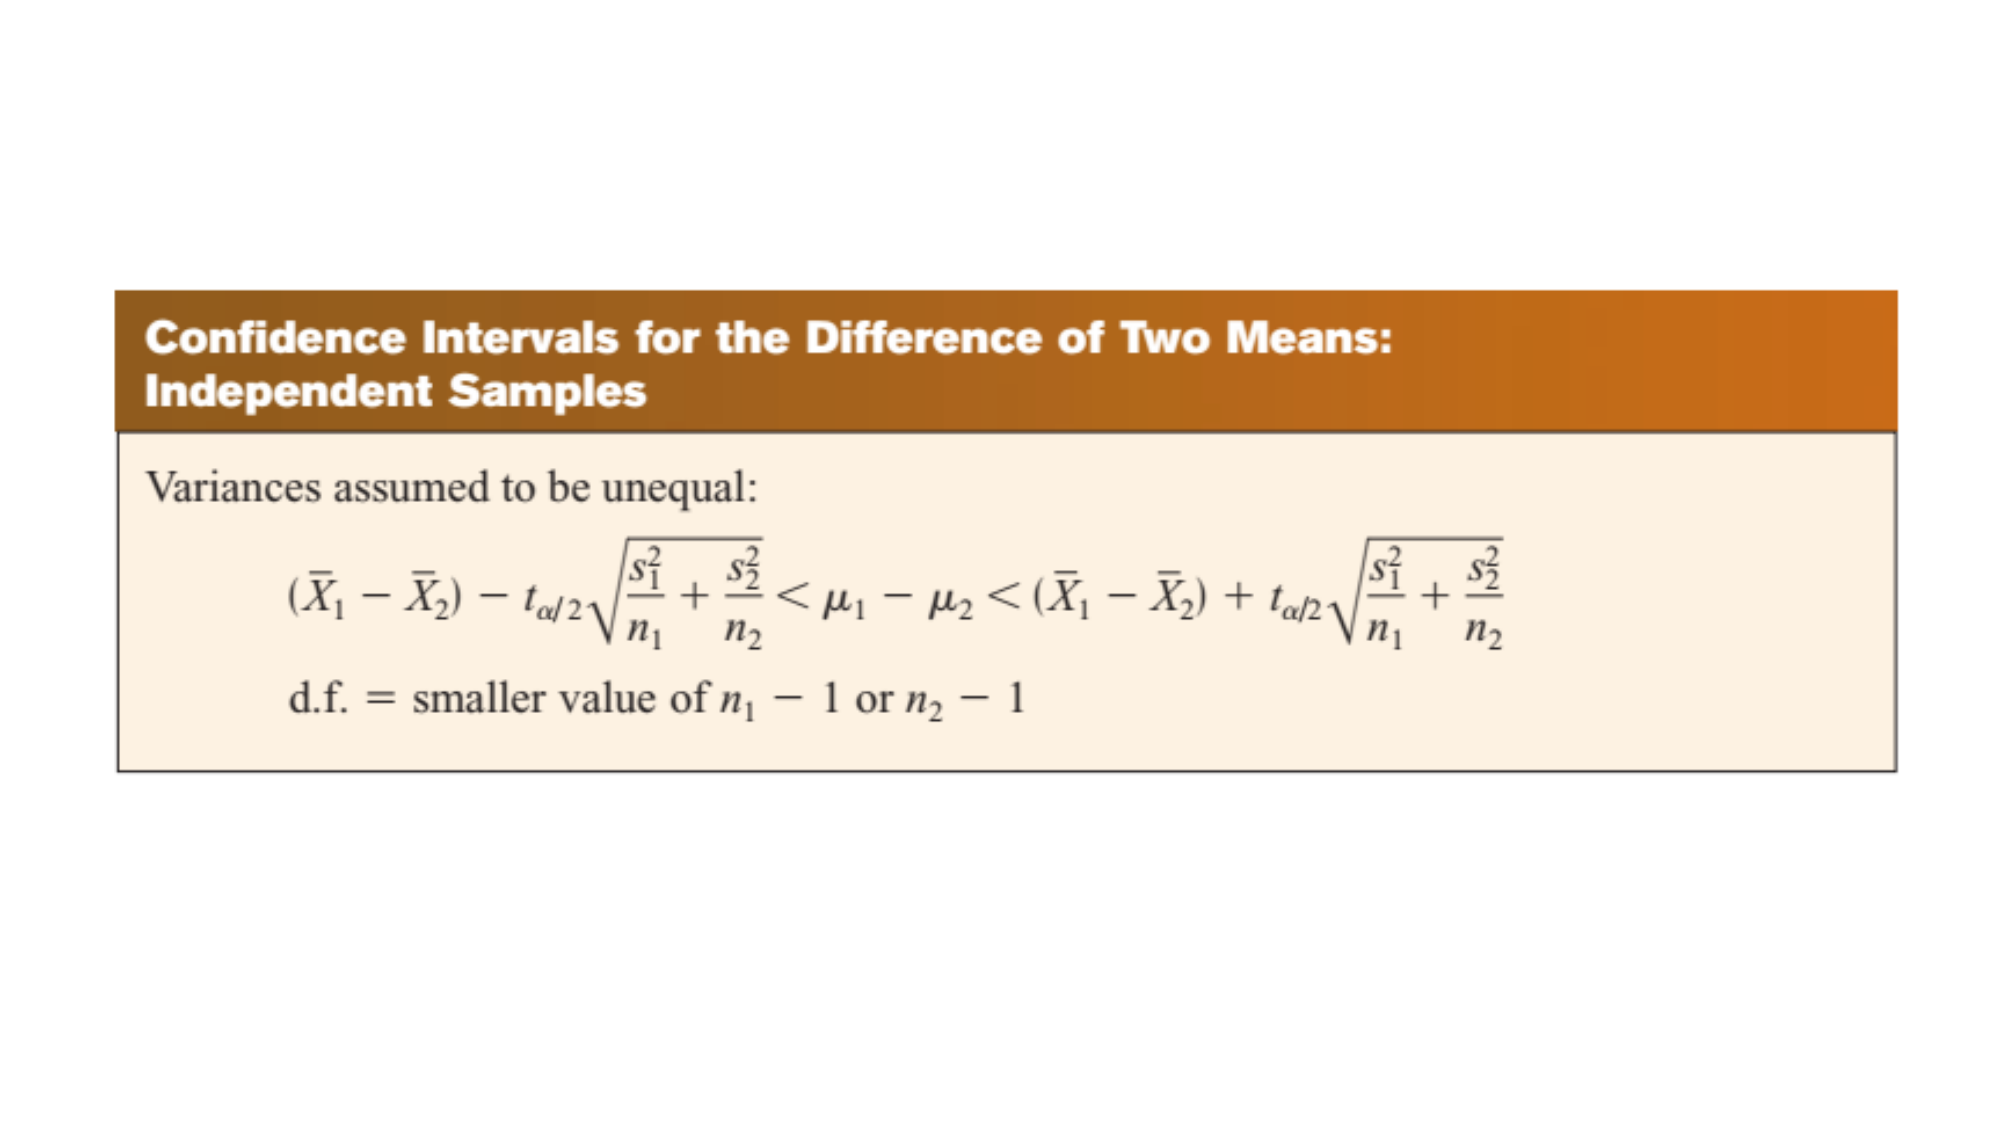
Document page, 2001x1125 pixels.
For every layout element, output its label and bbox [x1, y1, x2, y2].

picture [69, 277, 1931, 802]
